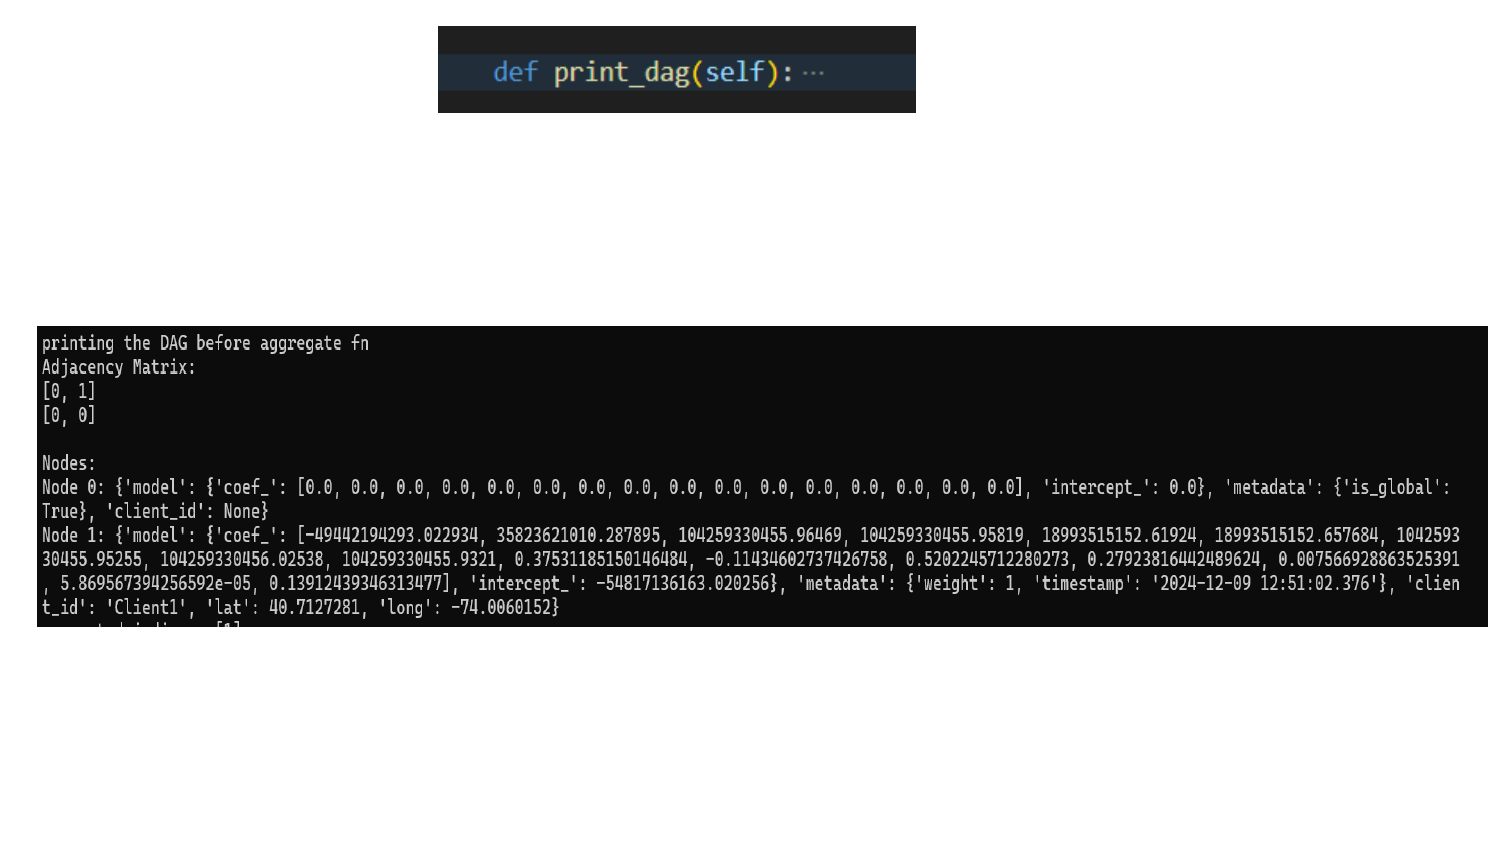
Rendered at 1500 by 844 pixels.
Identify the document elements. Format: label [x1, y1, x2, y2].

picture [438, 26, 916, 113]
picture [37, 326, 1488, 628]
